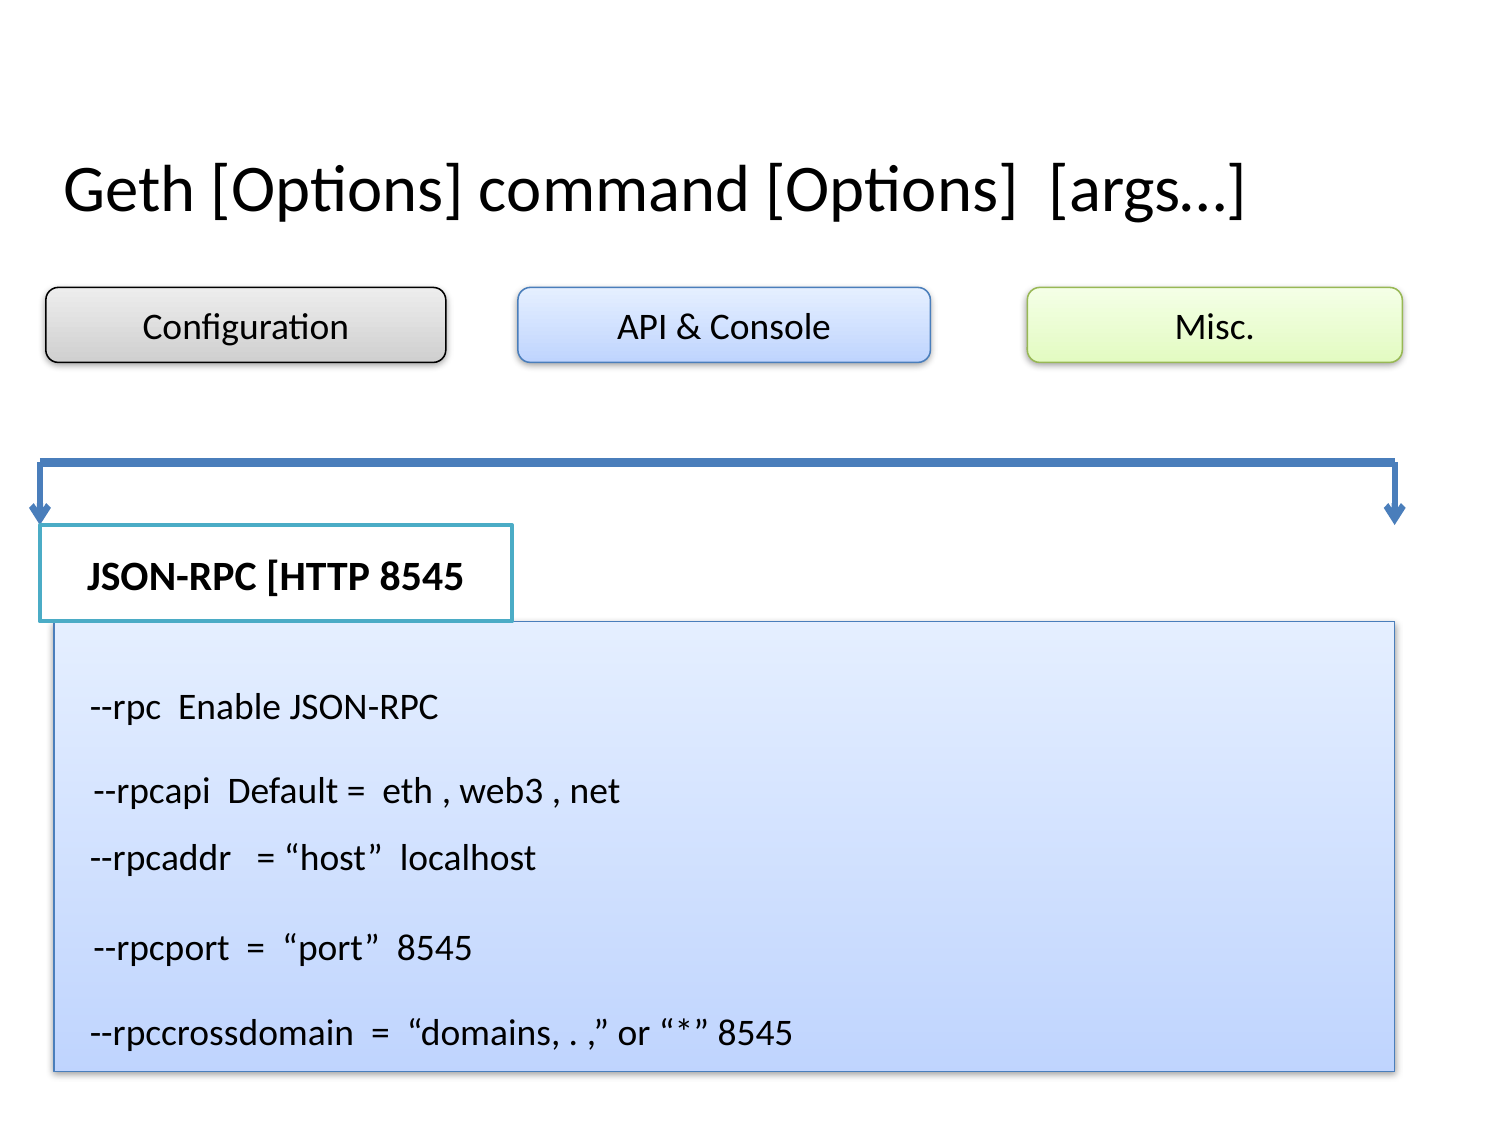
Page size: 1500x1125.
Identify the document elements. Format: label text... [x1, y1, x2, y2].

text_box Misc. [1026, 286, 1404, 364]
text_box --rpcapi Default = eth , web3 , net [78, 759, 719, 819]
text_box --rpc Enable JSON-RPC [74, 674, 477, 735]
text_box --rpcport = “port” 8545 [78, 915, 719, 975]
text_box API & Console [517, 286, 932, 364]
text_box JSON-RPC [HTTP 8545 [38, 523, 514, 623]
text_box --rpccrossdomain = “domains, . ,” or “*” 8545 [75, 1000, 875, 1061]
text_box [53, 621, 1395, 1072]
text_box Configuration [45, 286, 447, 364]
text_box Geth [Options] command [Options] [args…] [49, 137, 1400, 233]
text_box --rpcaddr = “host” localhost [75, 826, 715, 886]
